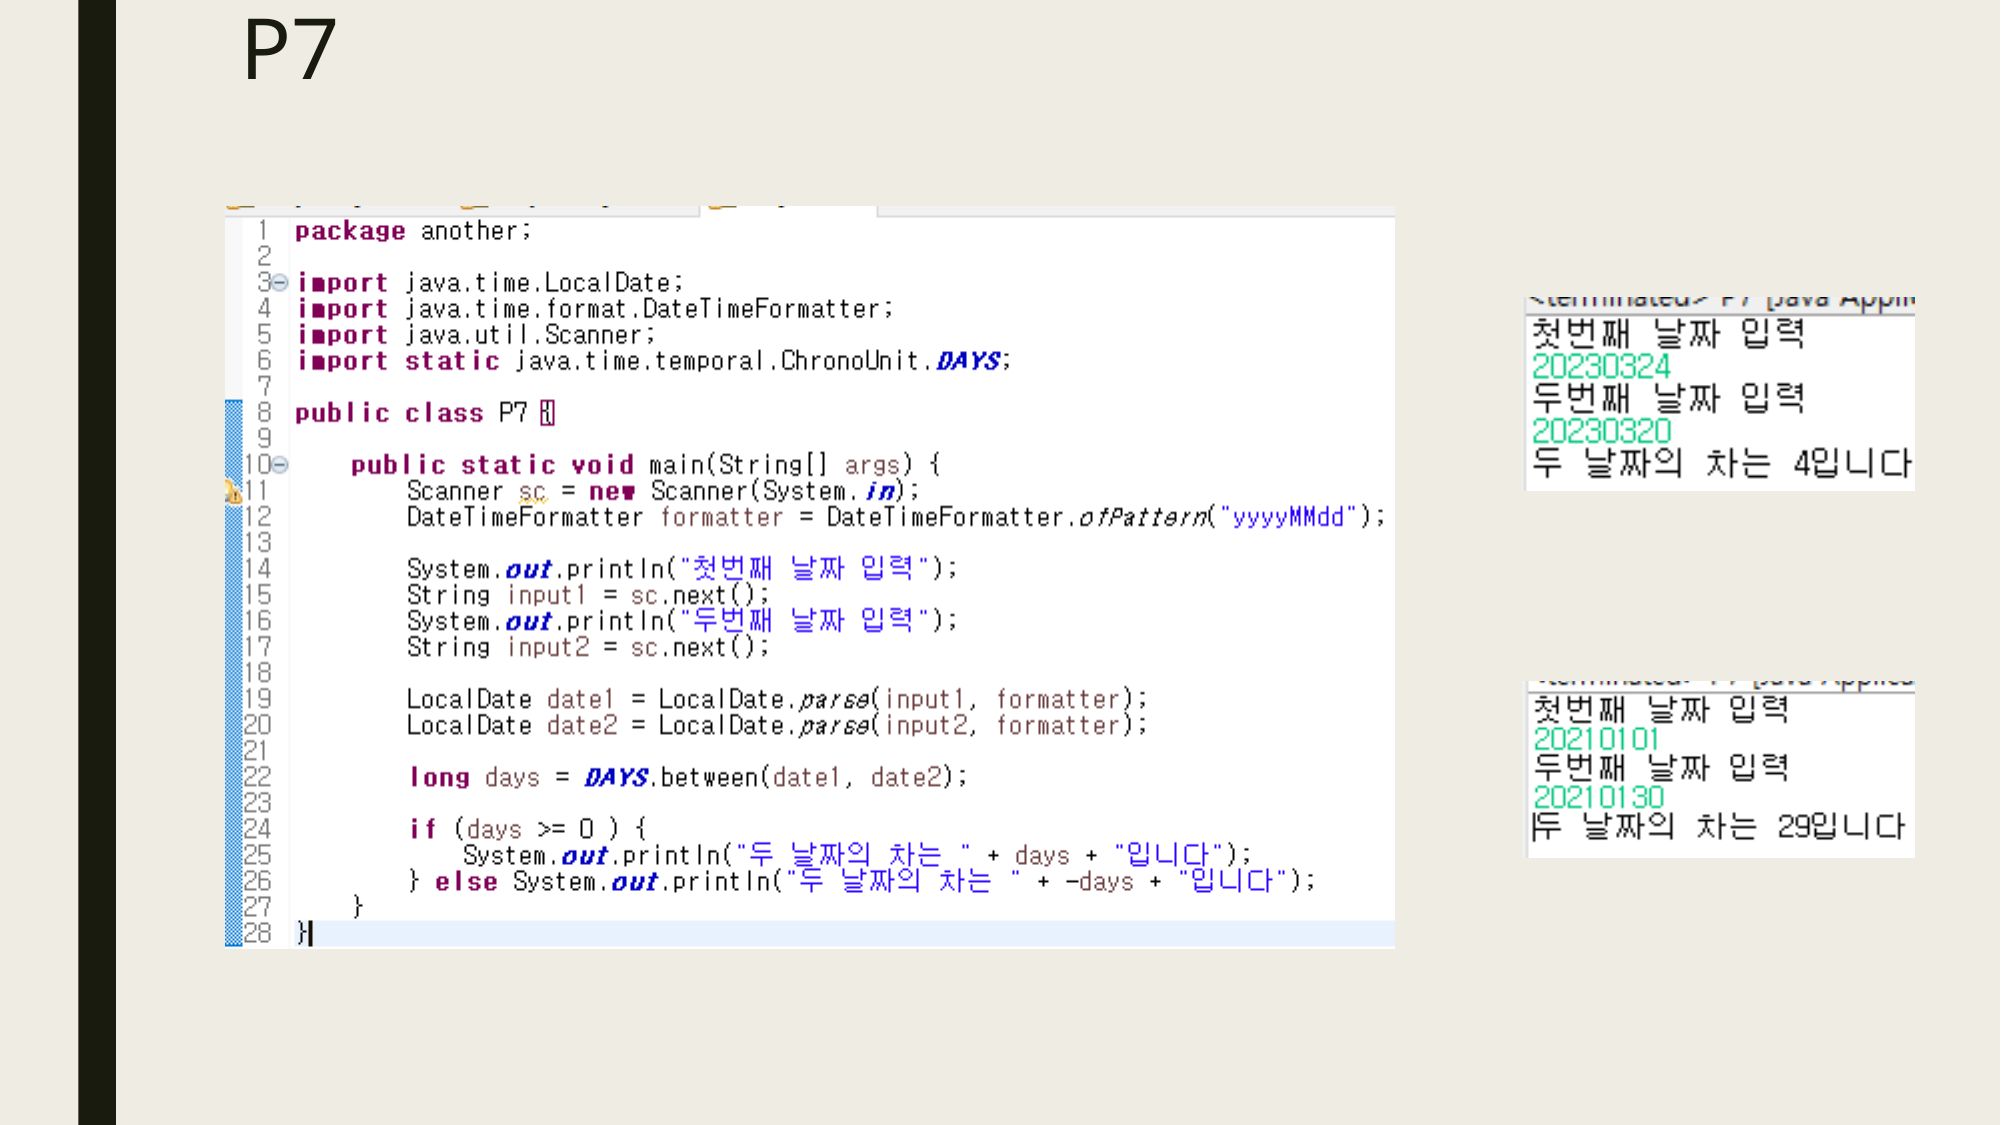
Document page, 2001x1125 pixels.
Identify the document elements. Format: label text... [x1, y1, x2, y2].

picture [1522, 297, 1915, 491]
picture [224, 206, 1395, 949]
picture [1522, 681, 1915, 858]
title P7 [225, 0, 1800, 106]
